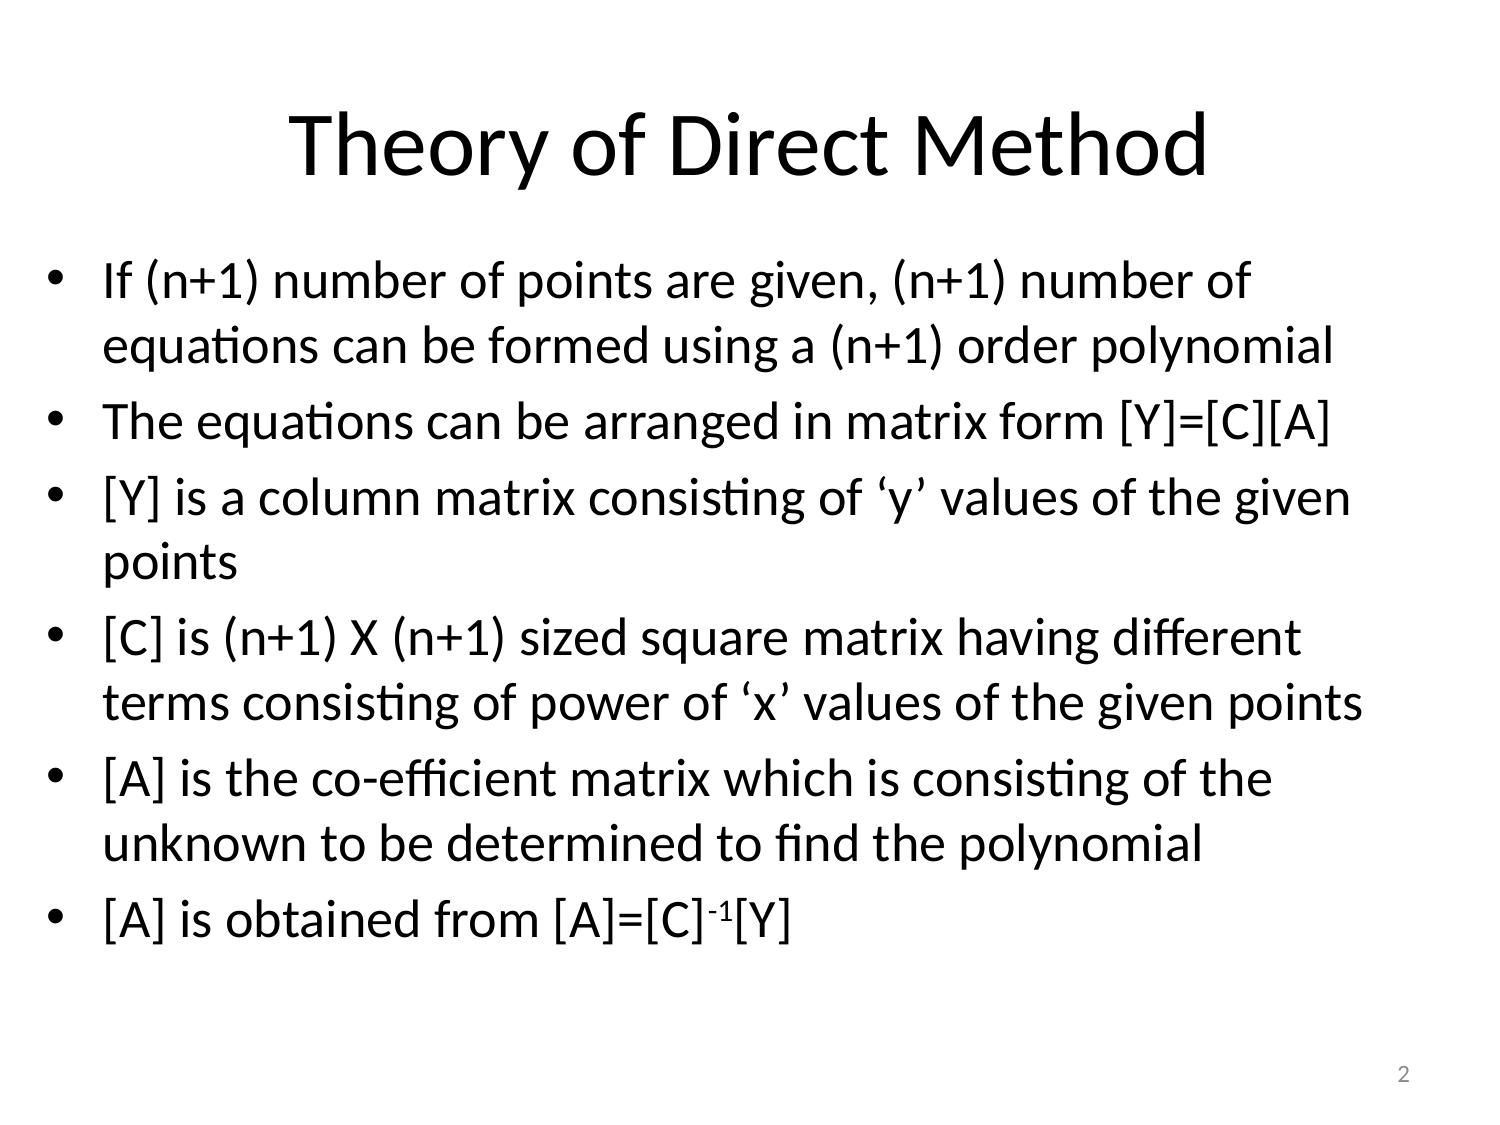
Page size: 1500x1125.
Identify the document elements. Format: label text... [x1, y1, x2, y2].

list If (n+1) number of points are given, (n+1) number of equations can be formed using a (n+1) order polynomial The equations can be arranged in matrix form [Y]=[C][A] [Y] is a column matrix consisting of ‘y’ values of the given points [C] is (n+1) X (n+1) sized square matrix having different terms consisting of power of ‘x’ values of the given points [A] is the co-efficient matrix which is consisting of the unknown to be determined to find the polynomial [A] is obtained from [A]=[C]-1[Y] [31, 236, 1457, 1116]
title Theory of Direct Method [75, 45, 1425, 233]
slide_number 2 [1074, 1042, 1425, 1103]
